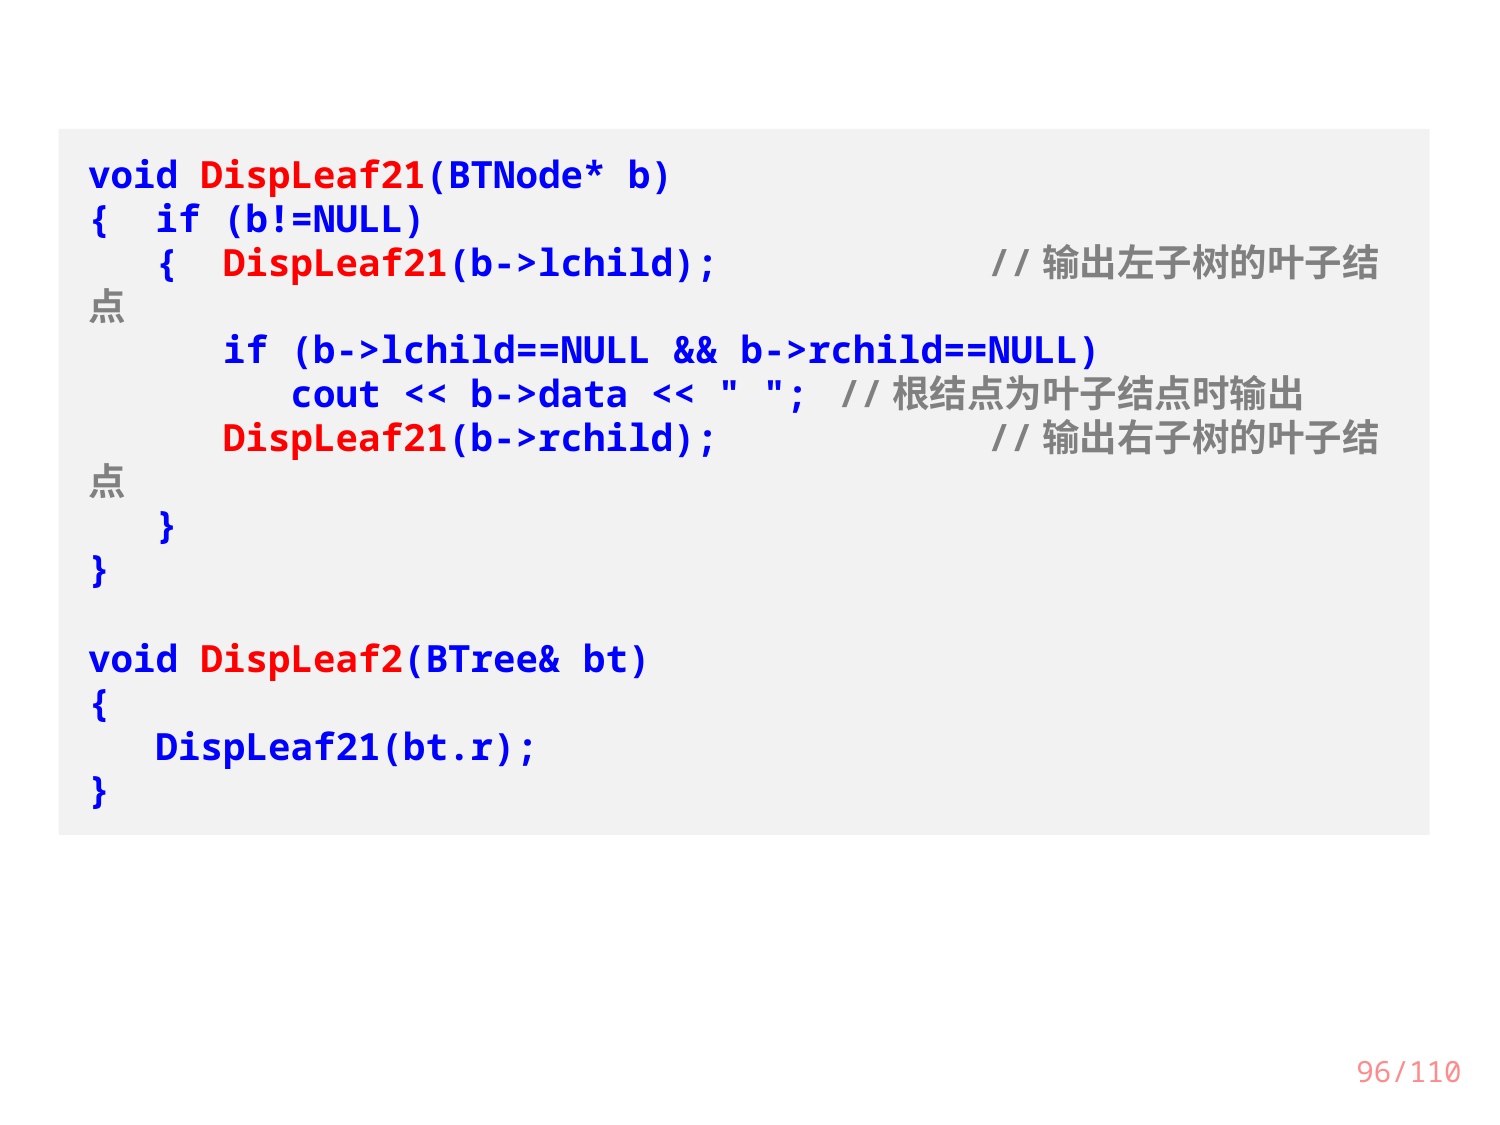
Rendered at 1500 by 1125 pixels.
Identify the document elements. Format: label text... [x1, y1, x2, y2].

text_box void DispLeaf21(BTNode* b) { if (b!=NULL) { DispLeaf21(b->lchild); //输出左子树的叶子结点 if (b->lchild==NULL && b->rchild==NULL) cout << b->data << " "; //根结点为叶子结点时输出 DispLeaf21(b->rchild); //输出右子树的叶子结点 } } void DispLeaf2(BTree& bt) { DispLeaf21(bt.r); } [56, 127, 1432, 837]
slide_number 96/110 [1305, 1042, 1477, 1103]
